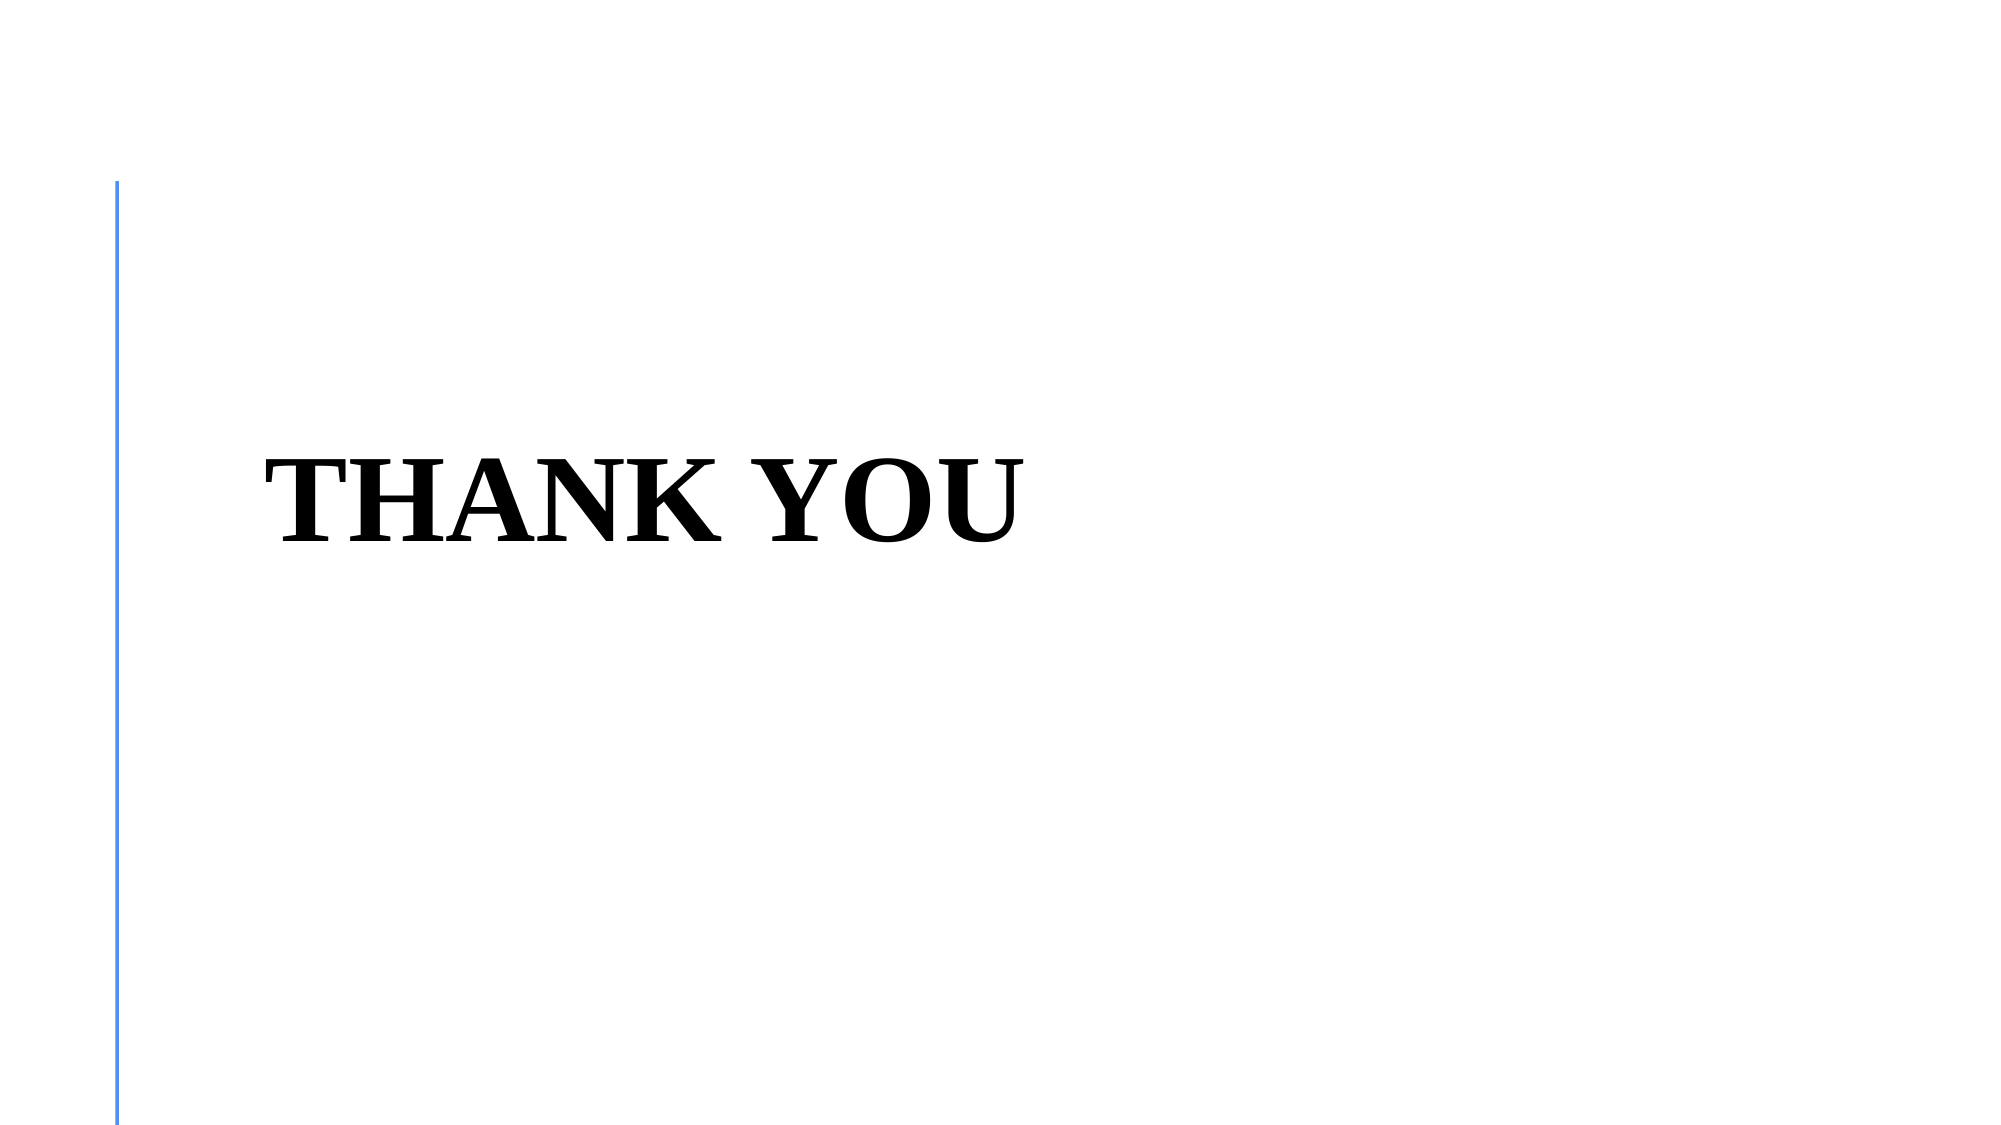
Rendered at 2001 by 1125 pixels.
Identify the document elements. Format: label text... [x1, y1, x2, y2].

title Thank you [249, 184, 1750, 576]
